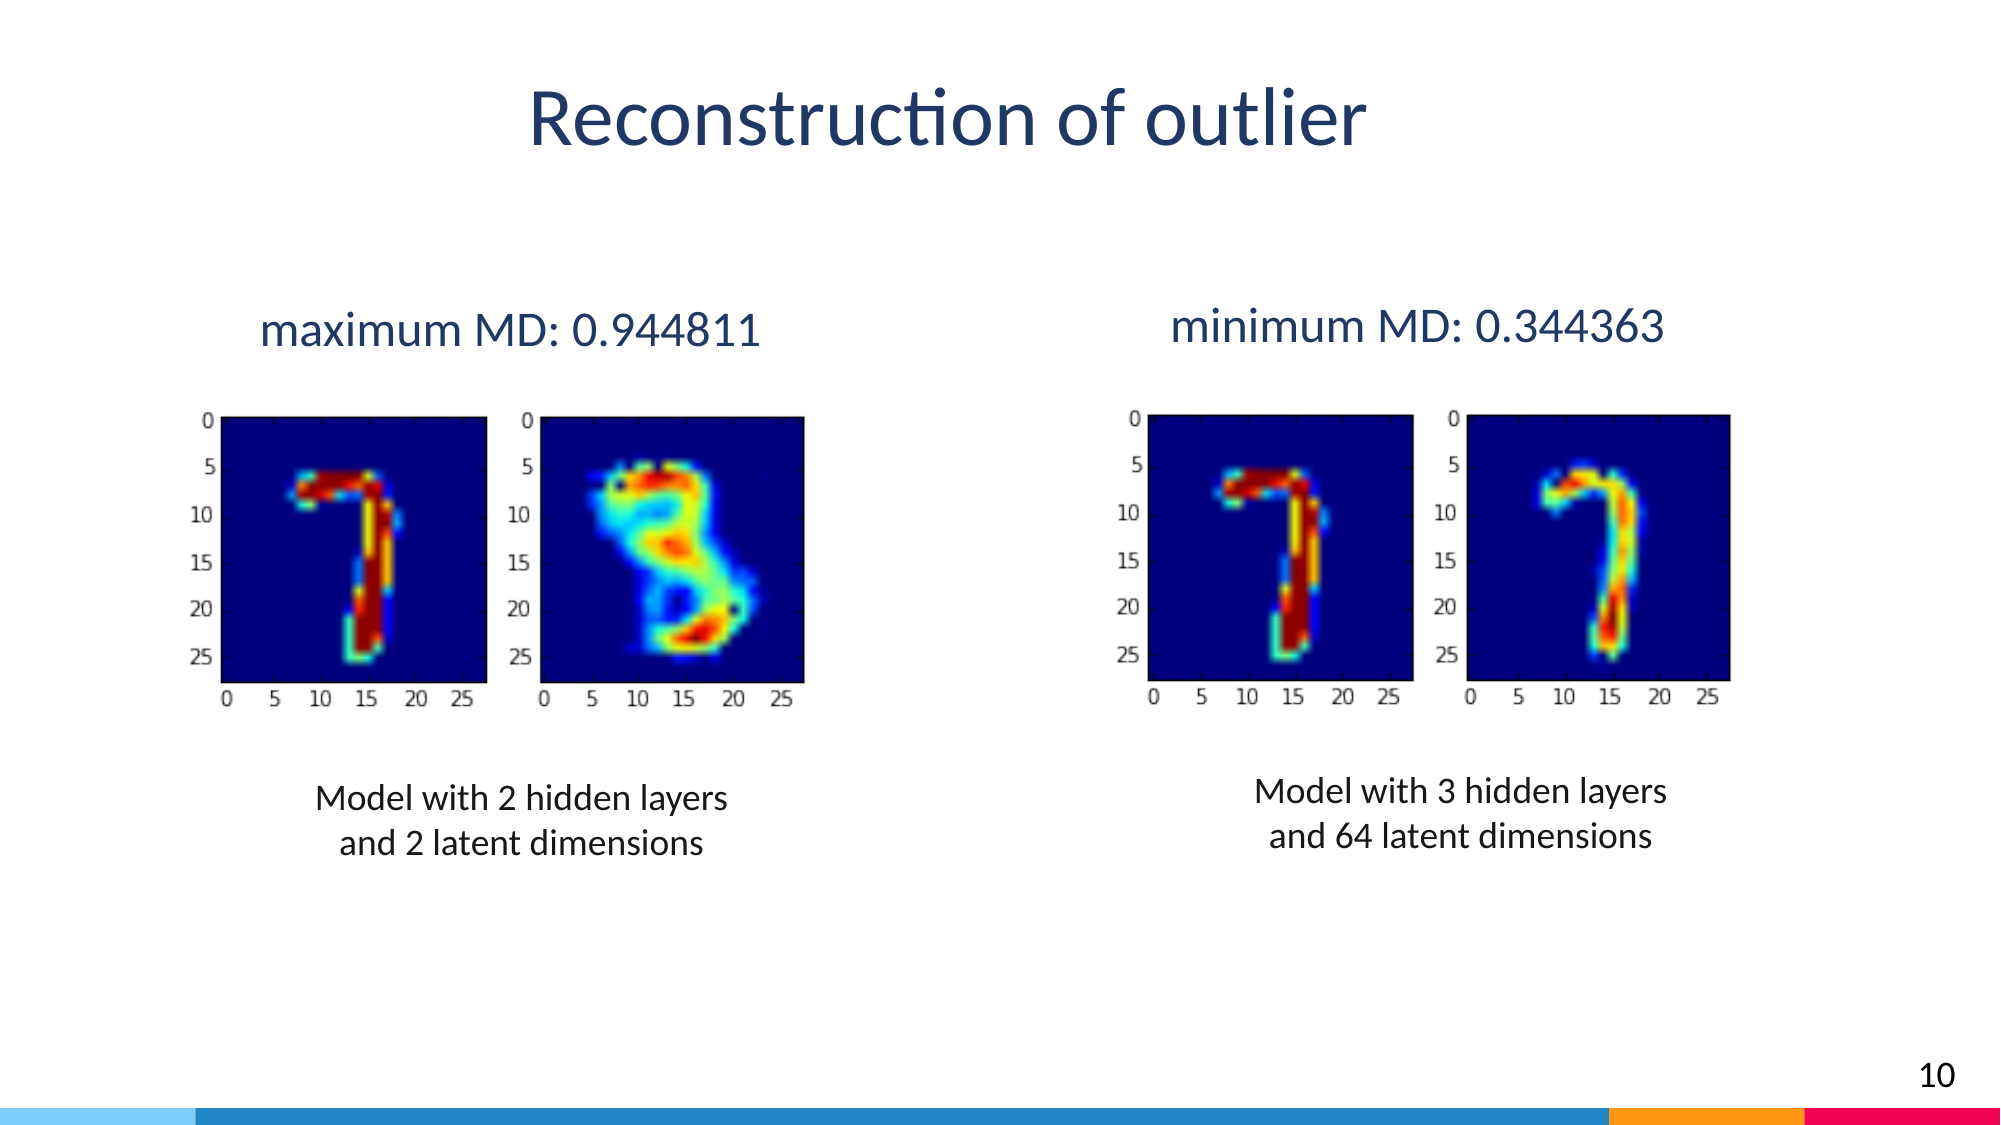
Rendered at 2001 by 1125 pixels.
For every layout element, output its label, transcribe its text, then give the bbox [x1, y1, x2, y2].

picture [175, 405, 818, 726]
text_box minimum MD: 0.344363 [1129, 284, 1717, 360]
text_box Model with 2 hidden layers and 2 latent dimensions [250, 765, 793, 871]
text_box Reconstruction of outlier [514, 54, 1624, 170]
text_box Model with 3 hidden layers and 64 latent dimensions [1189, 758, 1733, 864]
text_box maximum MD: 0.944811 [228, 289, 815, 365]
picture [1102, 400, 1744, 724]
text_box 10 [1902, 1042, 1985, 1103]
